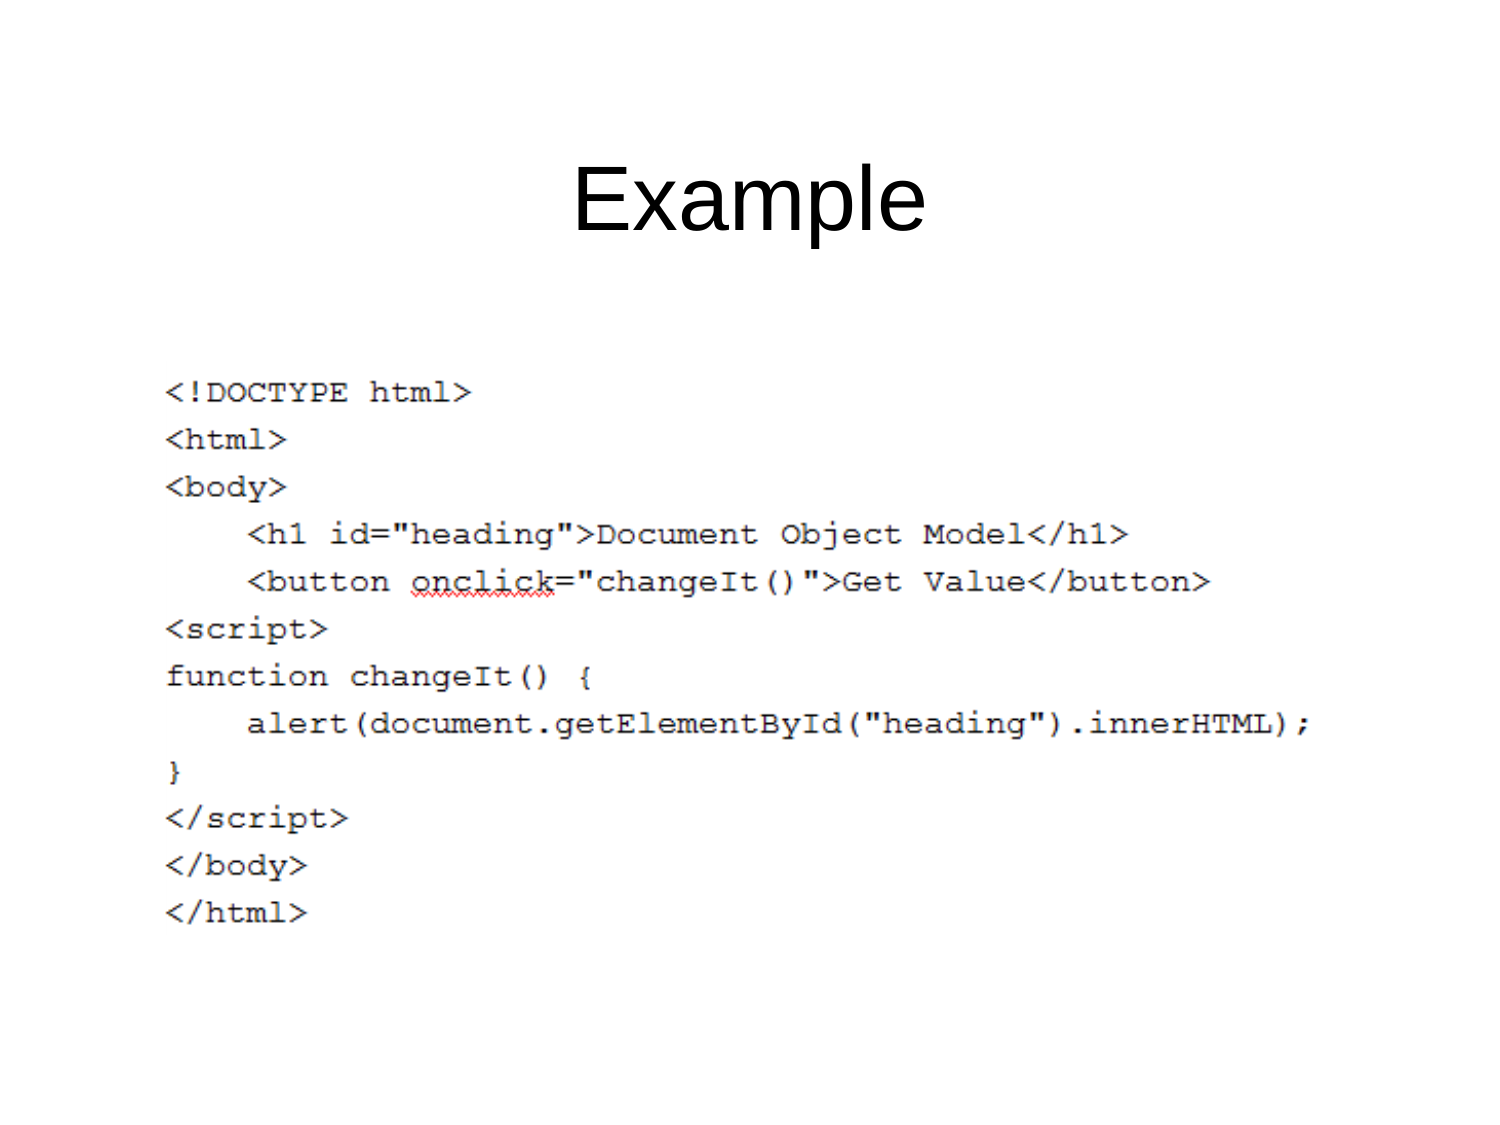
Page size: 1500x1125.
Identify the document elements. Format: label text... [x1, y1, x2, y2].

title Example [112, 99, 1388, 288]
picture [165, 361, 1335, 935]
